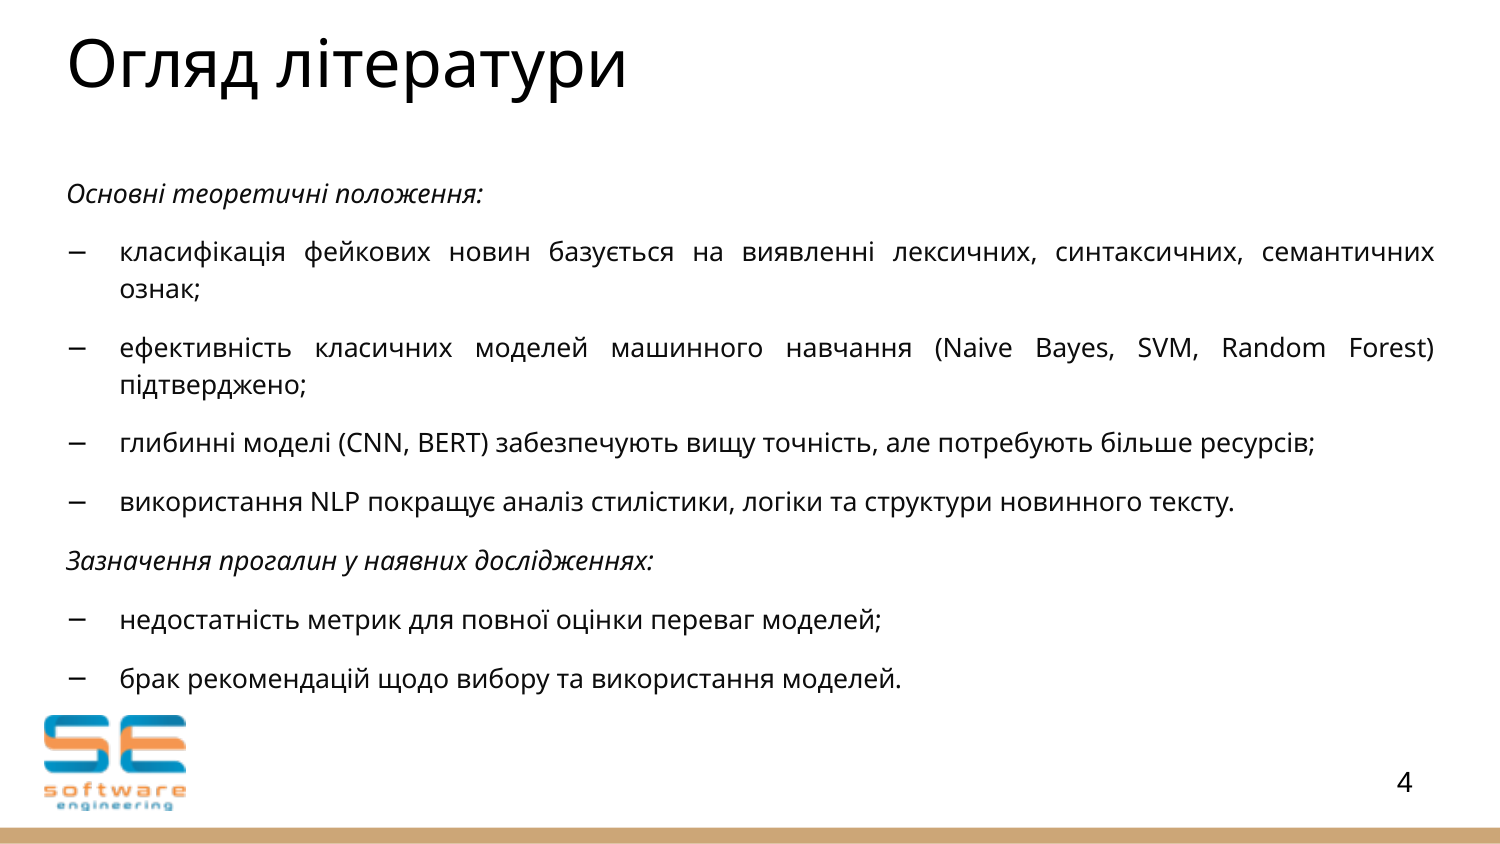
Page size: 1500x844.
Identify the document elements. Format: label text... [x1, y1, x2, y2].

text_box 4 [1382, 755, 1500, 806]
title Огляд літератури [51, 0, 1449, 116]
picture [43, 714, 186, 811]
list Основні теоретичні положення: класифікація фейкових новин базується на виявленні лексичних, синтаксичних, семантичних ознак; ефективність класичних моделей машинного навчання (Naive Bayes, SVM, Random Forest) підтверджено; глибинні моделі (CNN, BERT) забезпечують вищу точність, але потребують більше ресурсів; використання NLP покращує аналіз стилістики, логіки та структури новинного тексту. Зазначення прогалин у наявних дослідженнях: недостатність метрик для повної оцінки переваг моделей; брак рекомендацій щодо вибору та використання моделей. [51, 156, 1449, 716]
